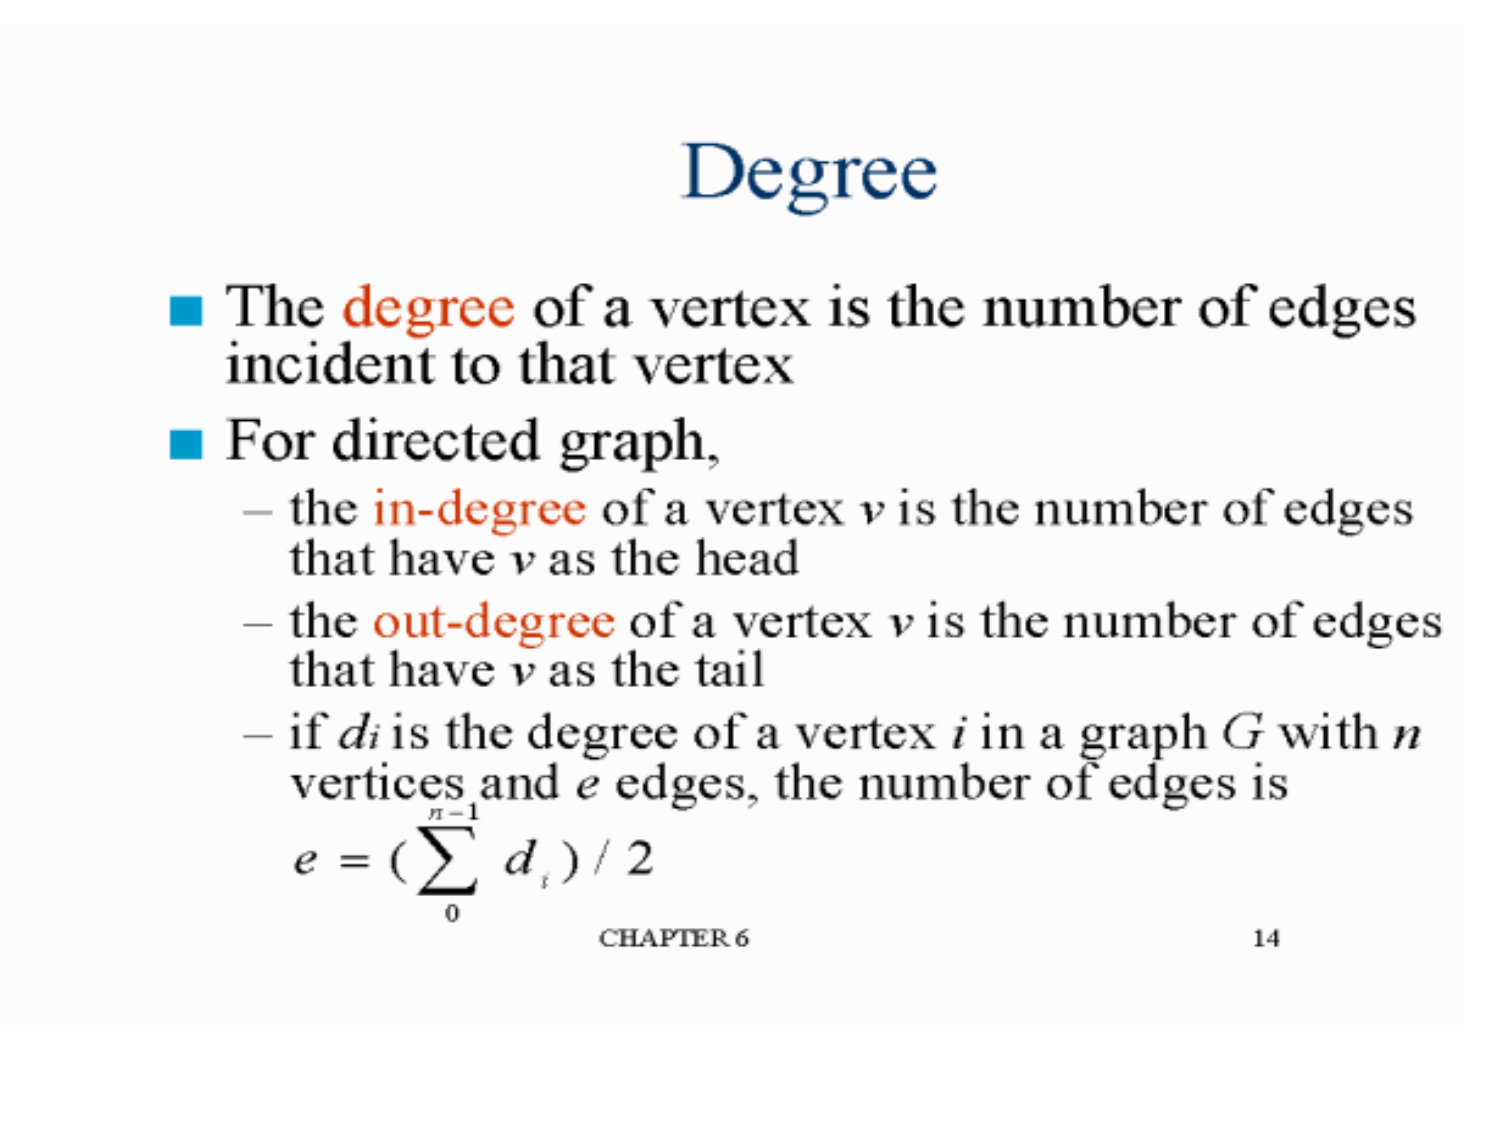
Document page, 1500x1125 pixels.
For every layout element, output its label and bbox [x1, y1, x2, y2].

picture [0, 24, 1463, 1026]
